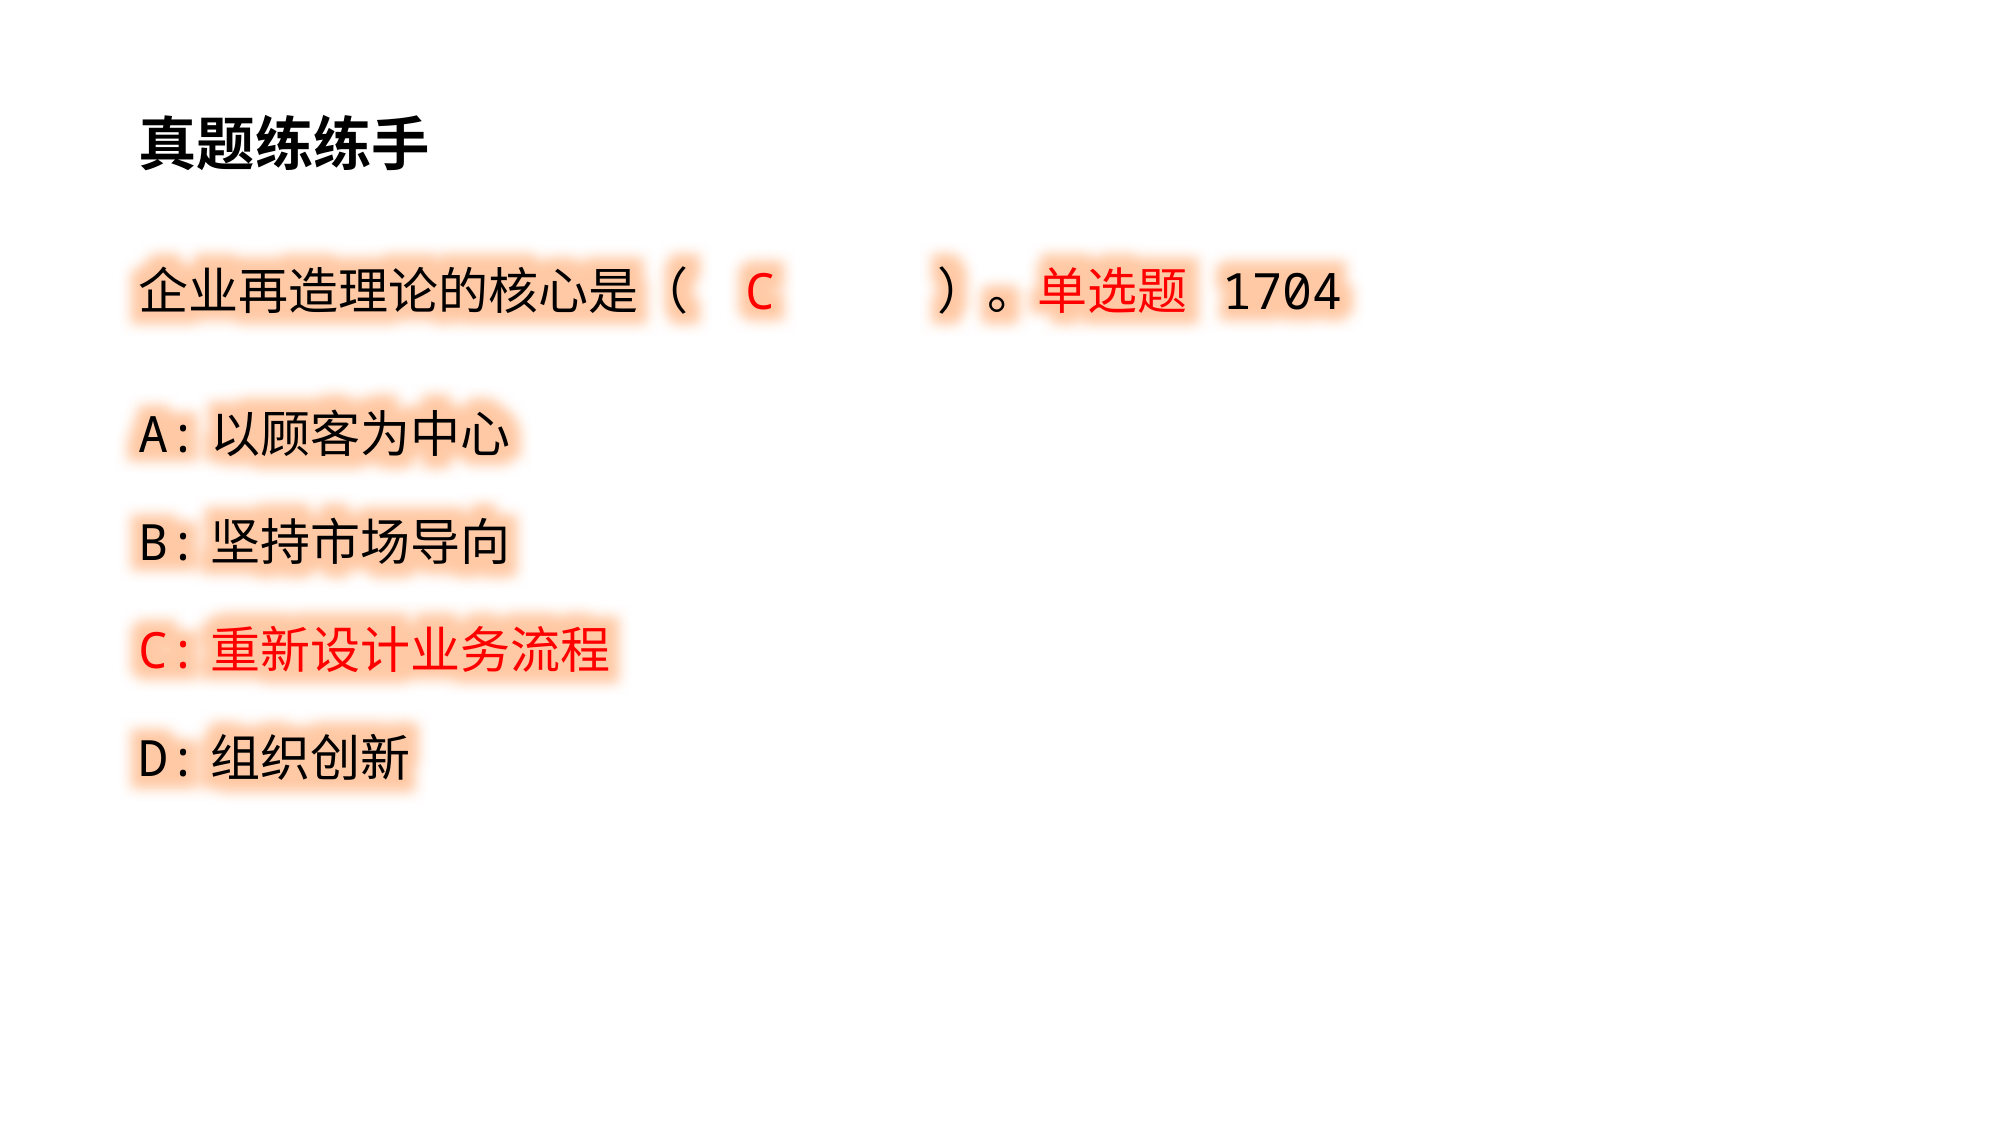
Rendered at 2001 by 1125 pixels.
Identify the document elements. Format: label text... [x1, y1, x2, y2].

text_box 真题练练手 [120, 97, 1568, 187]
text_box 企业再造理论的核心是（ C ）。单选题 1704 A:以顾客为中心 B:坚持市场导向 C:重新设计业务流程 D:组织创新 [120, 219, 1839, 1047]
